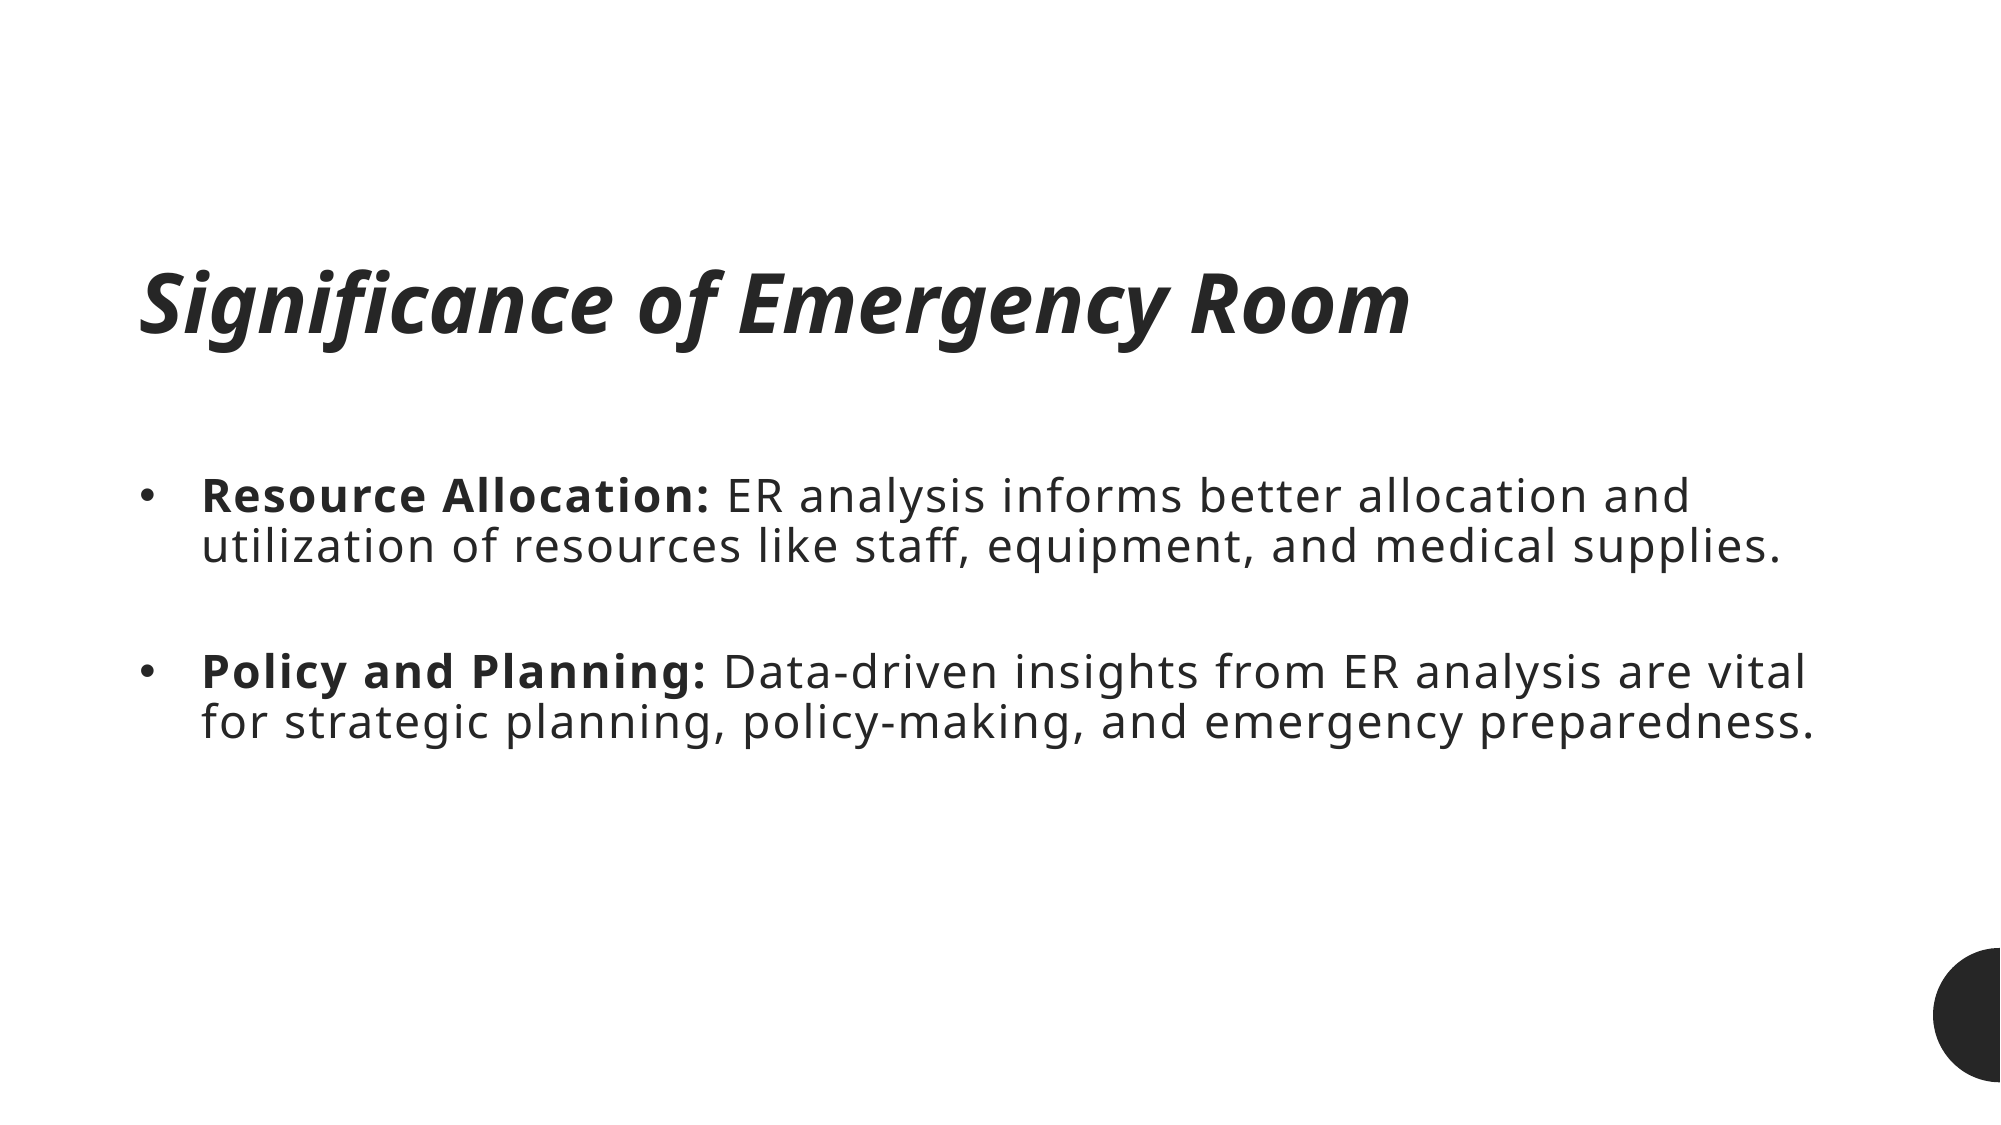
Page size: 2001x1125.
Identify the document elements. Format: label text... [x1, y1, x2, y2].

list Significance of Emergency Room [124, 228, 1875, 363]
text_box Policy and Planning: Data-driven insights from ER analysis are vital for strategic planning, policy-making, and emergency preparedness. [124, 640, 1875, 790]
text_box Resource Allocation: ER analysis informs better allocation and utilization of resources like staff, equipment, and medical supplies. [124, 464, 1875, 614]
